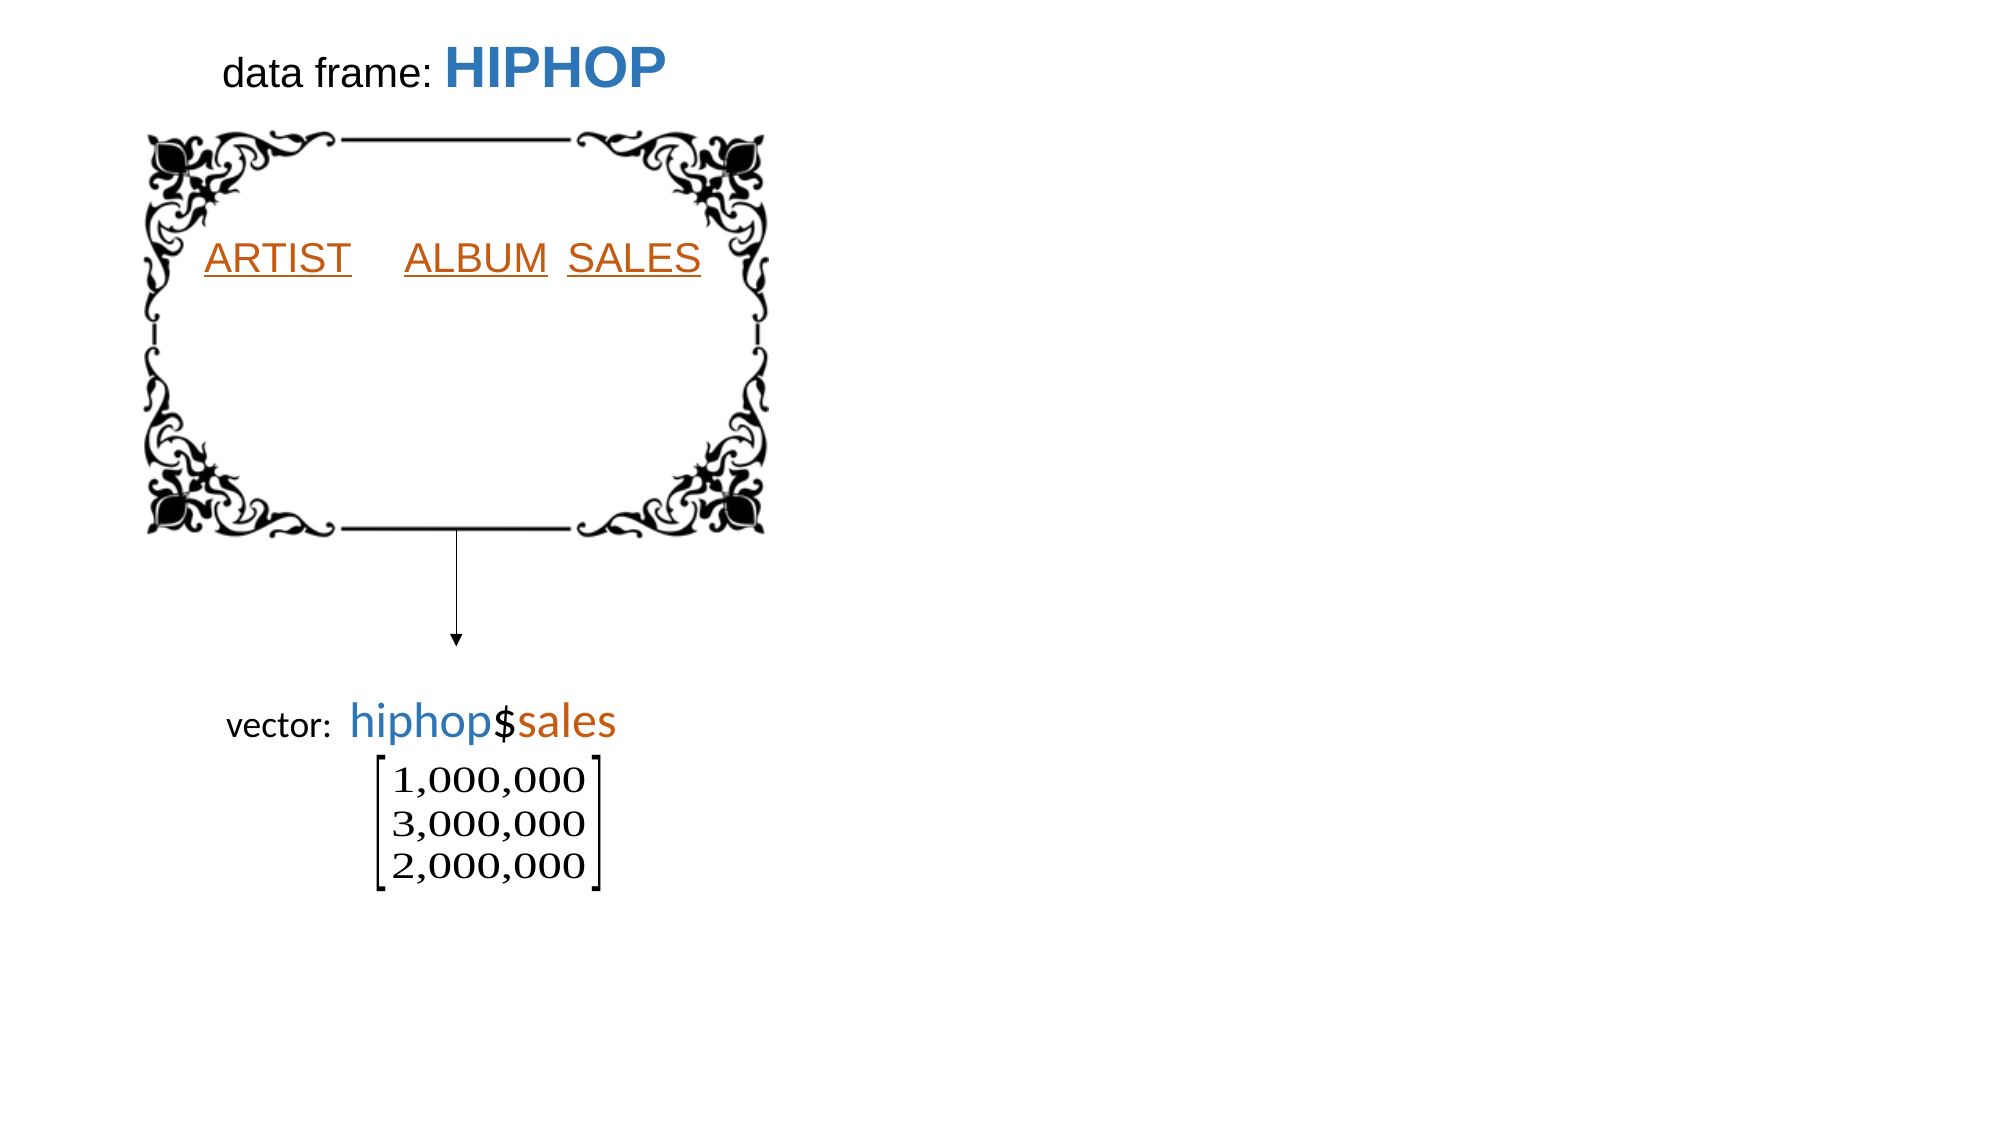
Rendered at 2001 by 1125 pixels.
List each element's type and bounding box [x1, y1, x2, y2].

text_box [208, 680, 635, 894]
text_box [143, 21, 769, 647]
